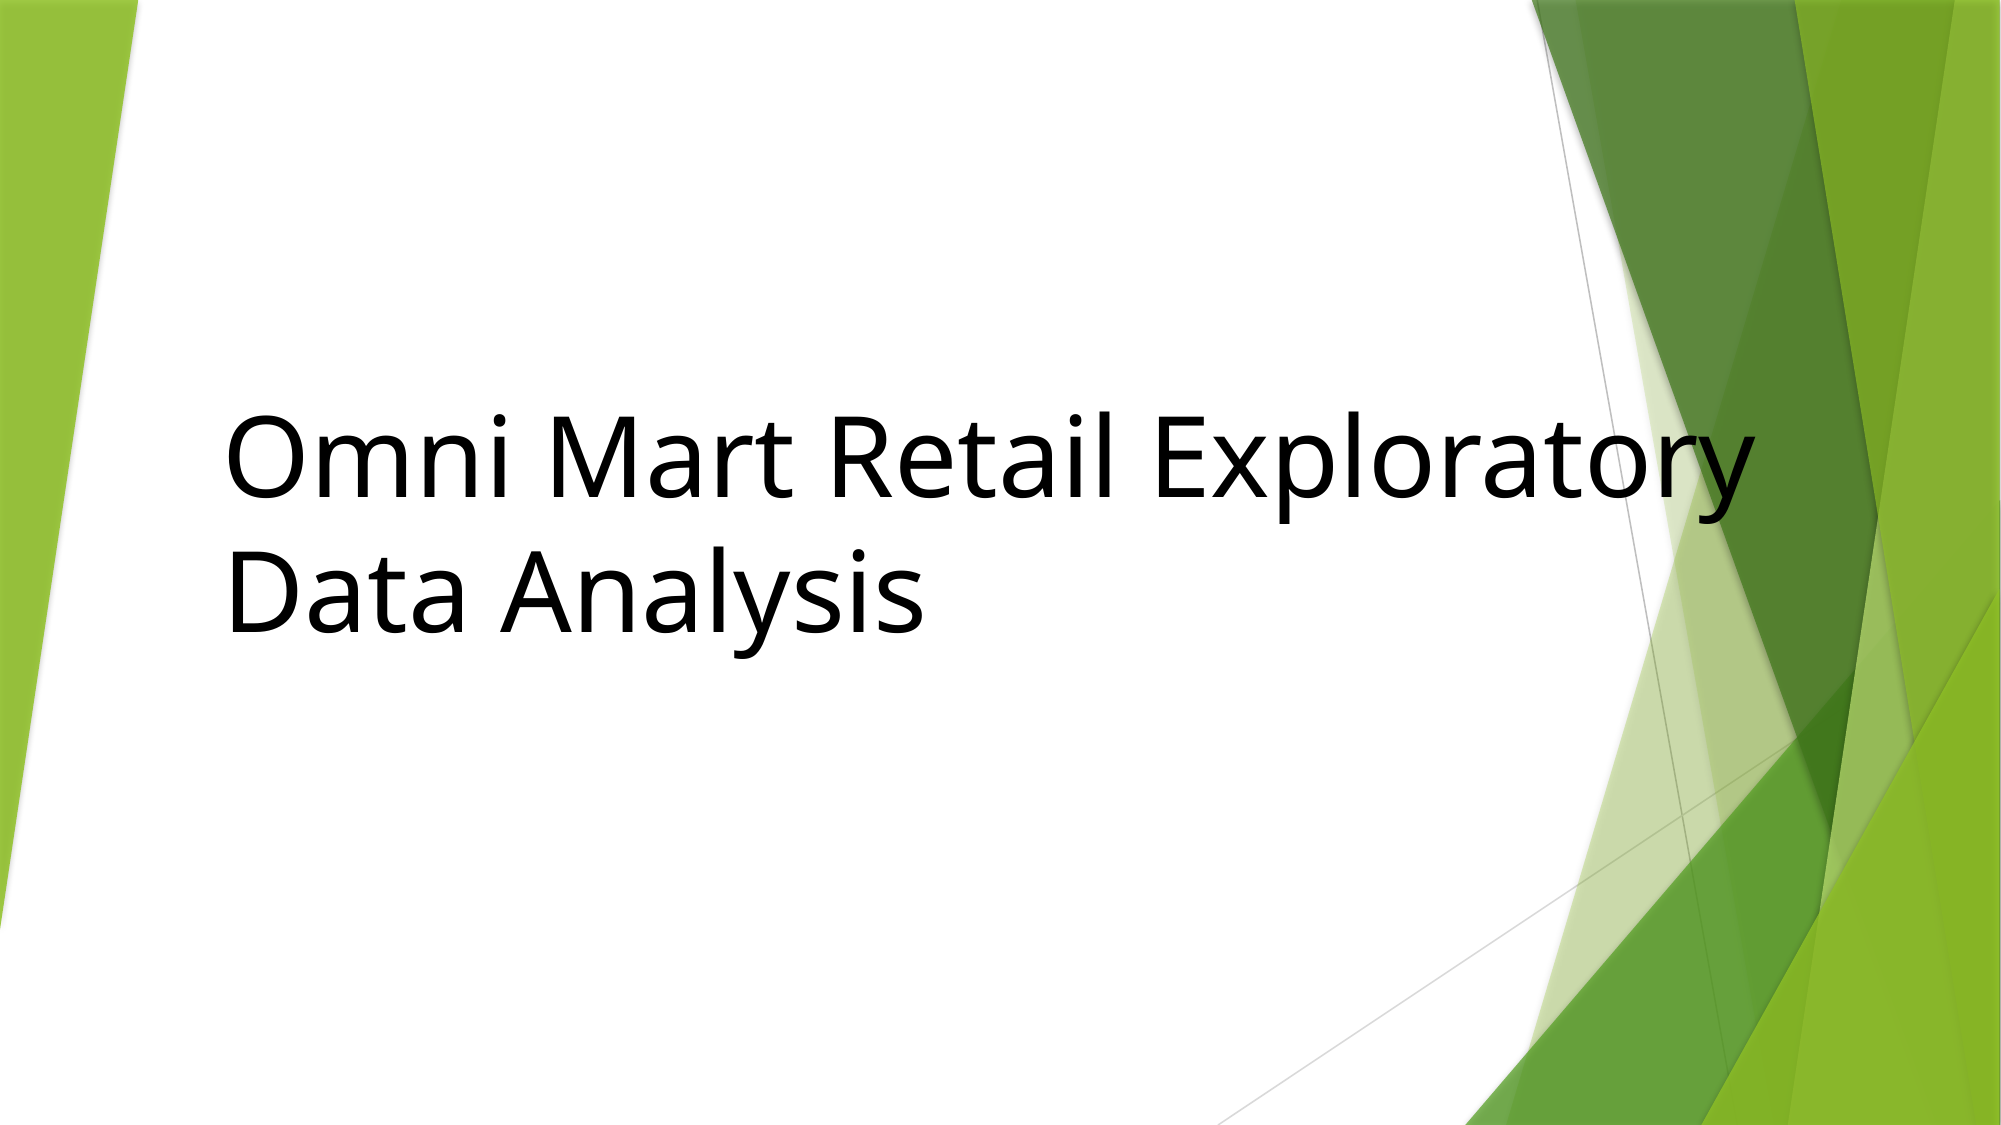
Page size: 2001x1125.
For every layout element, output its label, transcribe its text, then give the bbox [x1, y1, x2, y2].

text_box Omni Mart Retail Exploratory Data Analysis [207, 377, 1944, 663]
